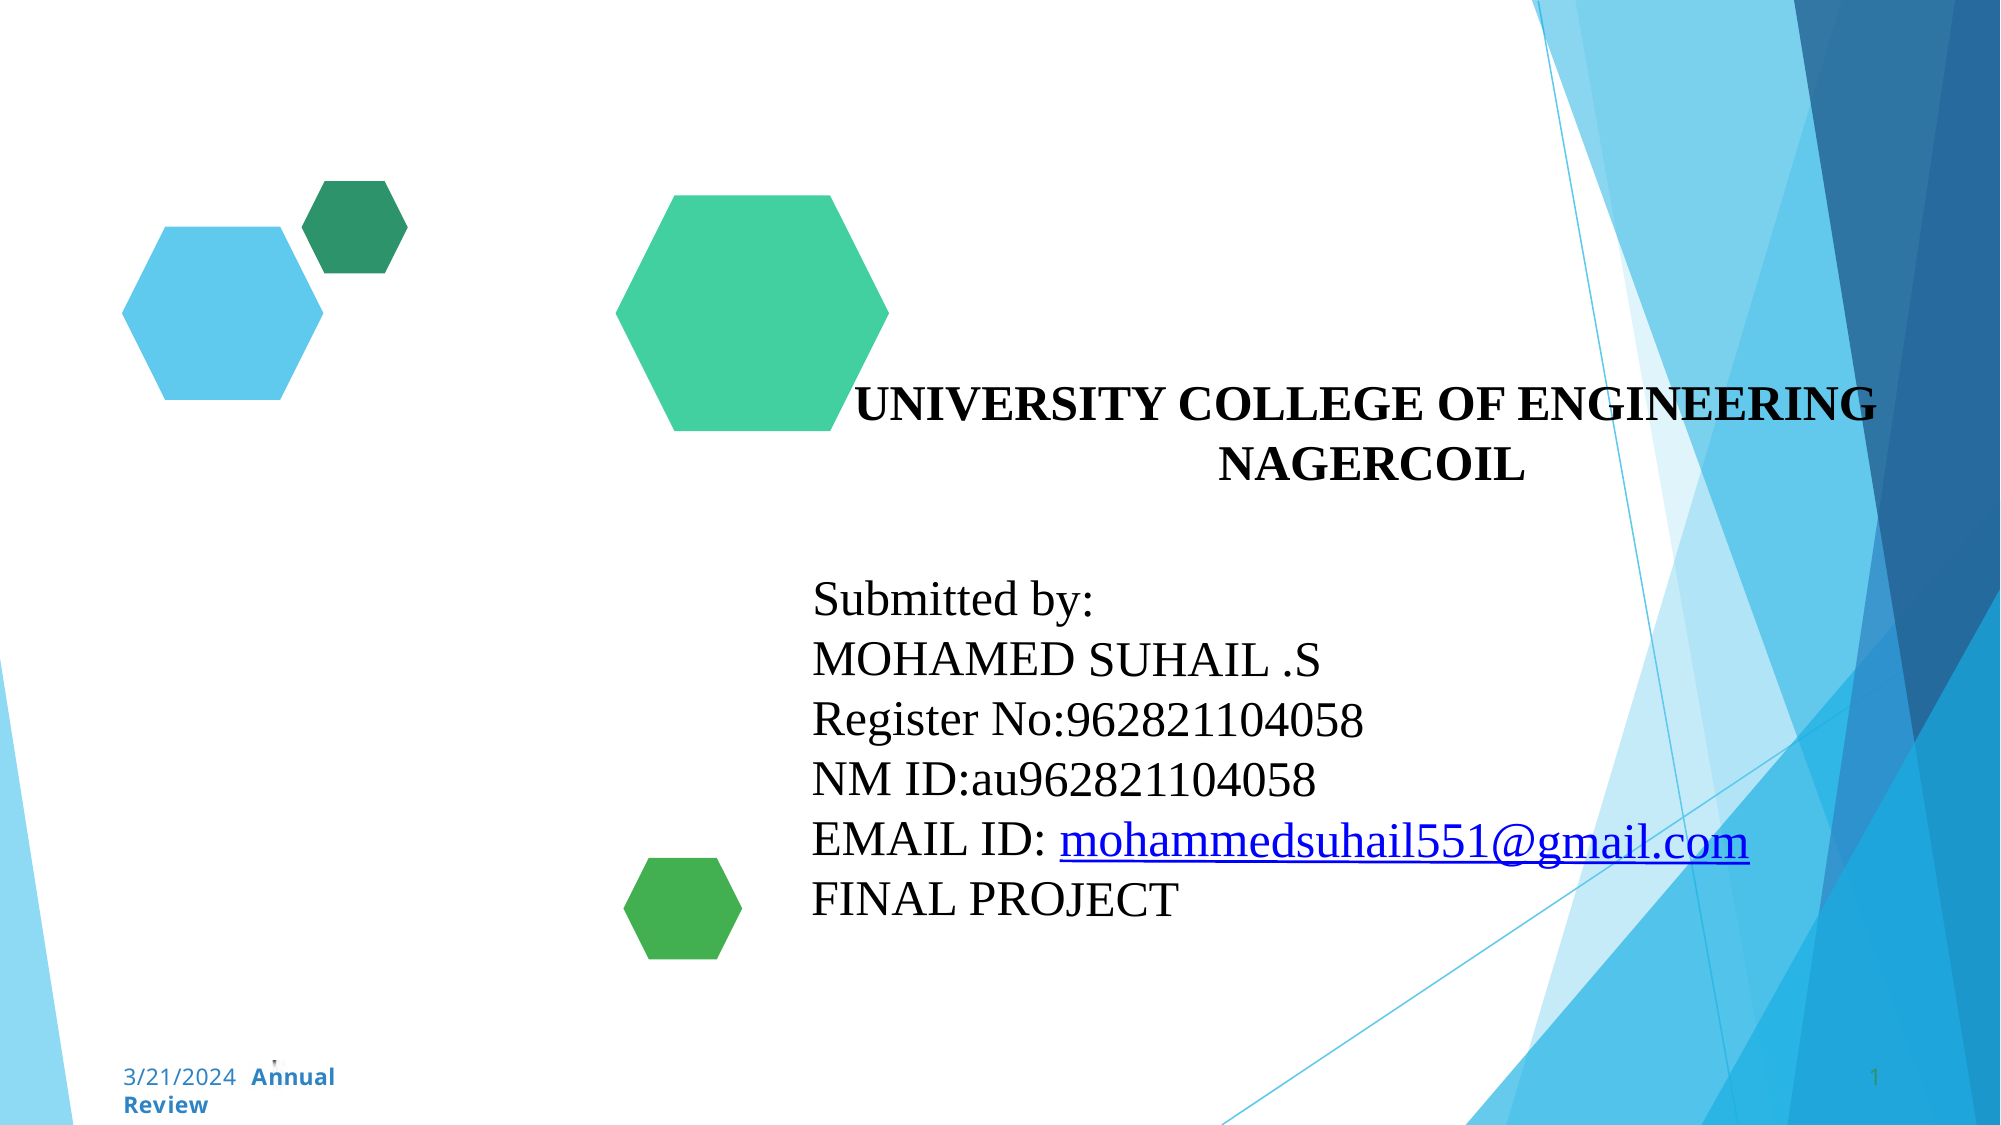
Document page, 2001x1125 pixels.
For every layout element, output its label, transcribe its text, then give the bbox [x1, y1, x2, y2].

text_box 3/21/2024 Annual Review [121, 1094, 417, 1118]
title Submitted by: MOHAMED SUHAIL .S Register No:962821104058 NM ID:au962821104058 EMAIL ID: mohammedsuhail551@gmail.com FINAL PROJECT [809, 561, 2000, 932]
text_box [121, 181, 408, 400]
text_box UNIVERSITY COLLEGE OF ENGINEERING NAGERCOIL [834, 363, 1911, 498]
slide_number 1 [1861, 1061, 1888, 1125]
text_box [623, 857, 743, 960]
picture [110, 1060, 463, 1094]
text_box [615, 195, 890, 432]
